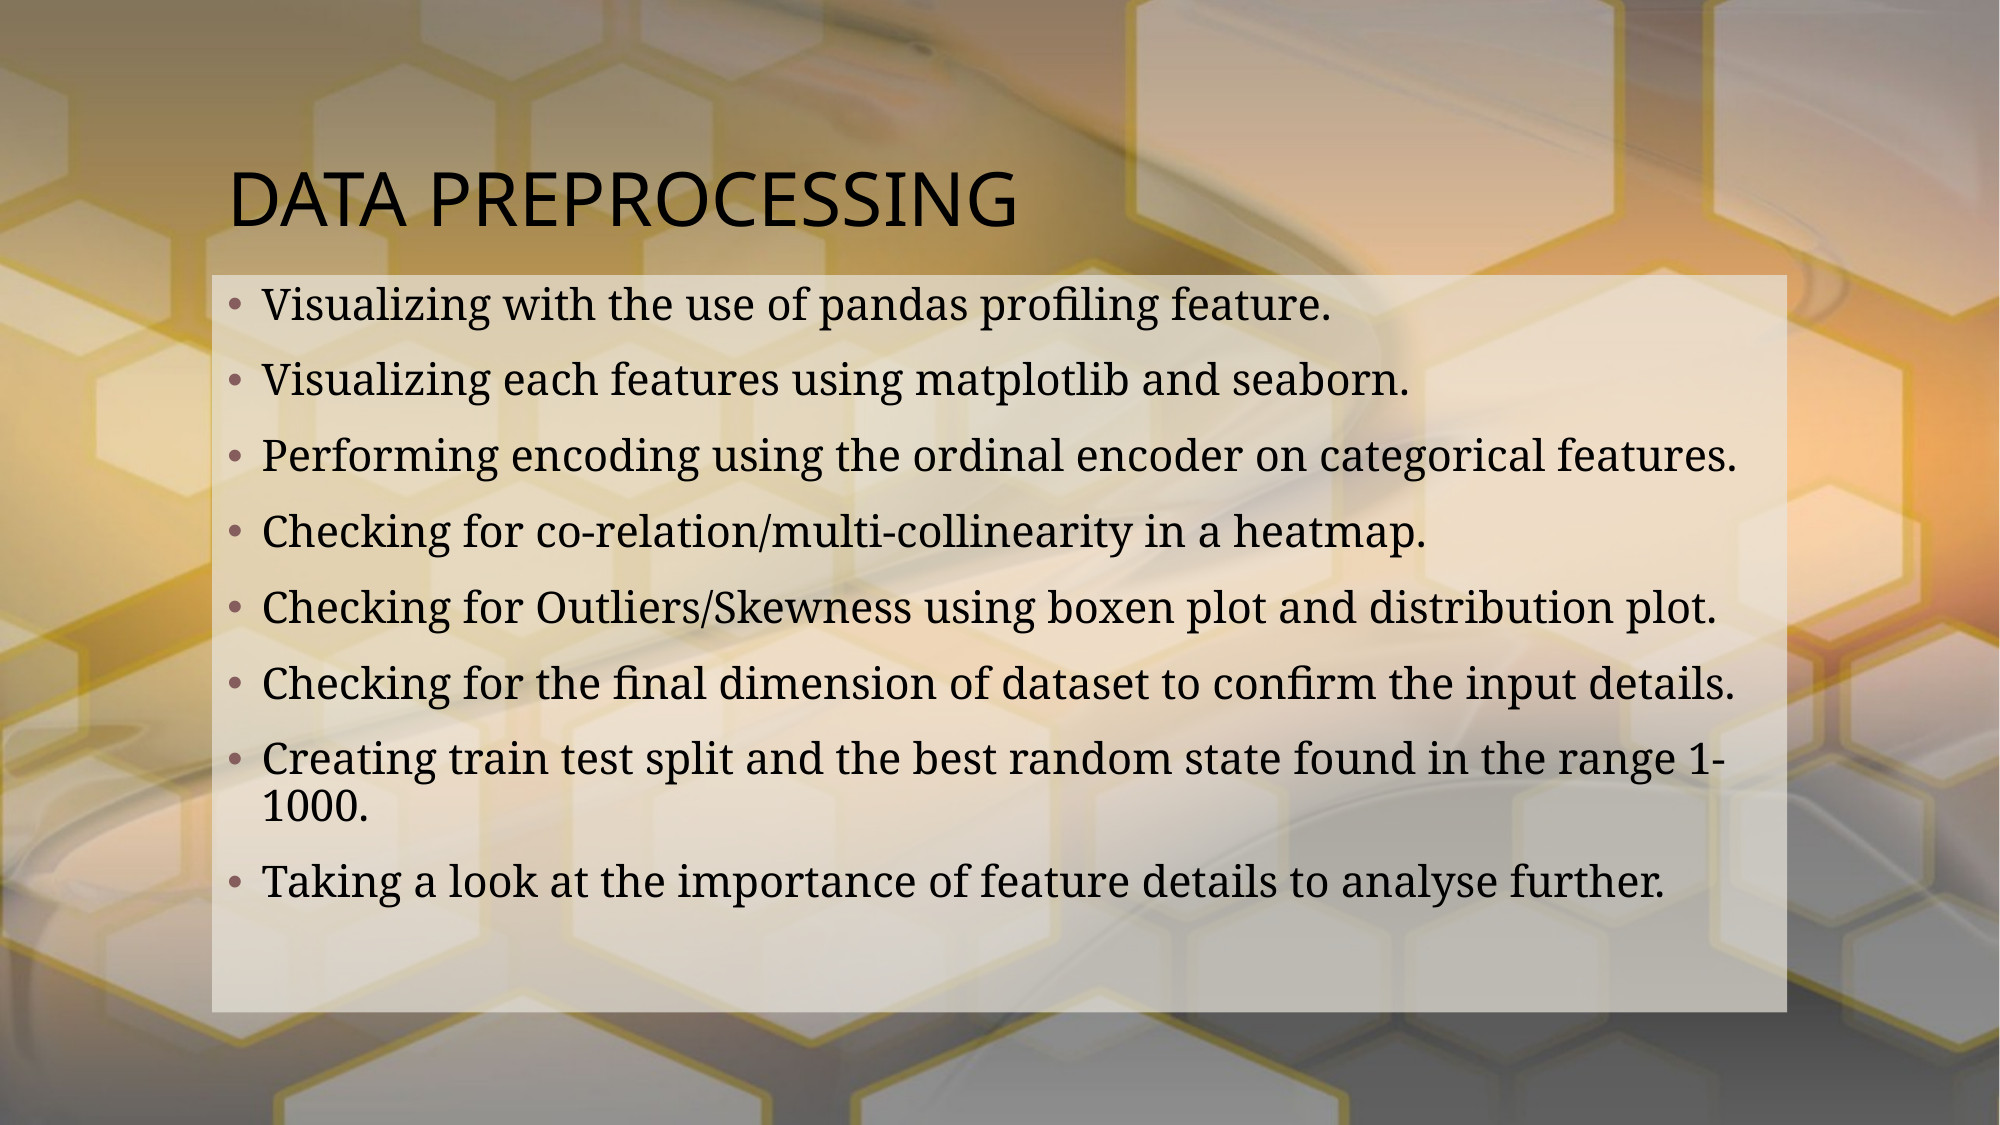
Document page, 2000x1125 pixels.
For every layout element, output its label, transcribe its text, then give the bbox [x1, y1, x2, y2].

list Visualizing with the use of pandas profiling feature. Visualizing each features using matplotlib and seaborn. Performing encoding using the ordinal encoder on categorical features. Checking for co-relation/multi-collinearity in a heatmap. Checking for Outliers/Skewness using boxen plot and distribution plot. Checking for the final dimension of dataset to confirm the input details. Creating train test split and the best random state found in the range 1-1000. Taking a look at the importance of feature details to analyse further. [212, 275, 1788, 1013]
title DATA PREPROCESSING [212, 62, 1788, 250]
picture [0, 0, 2000, 1125]
